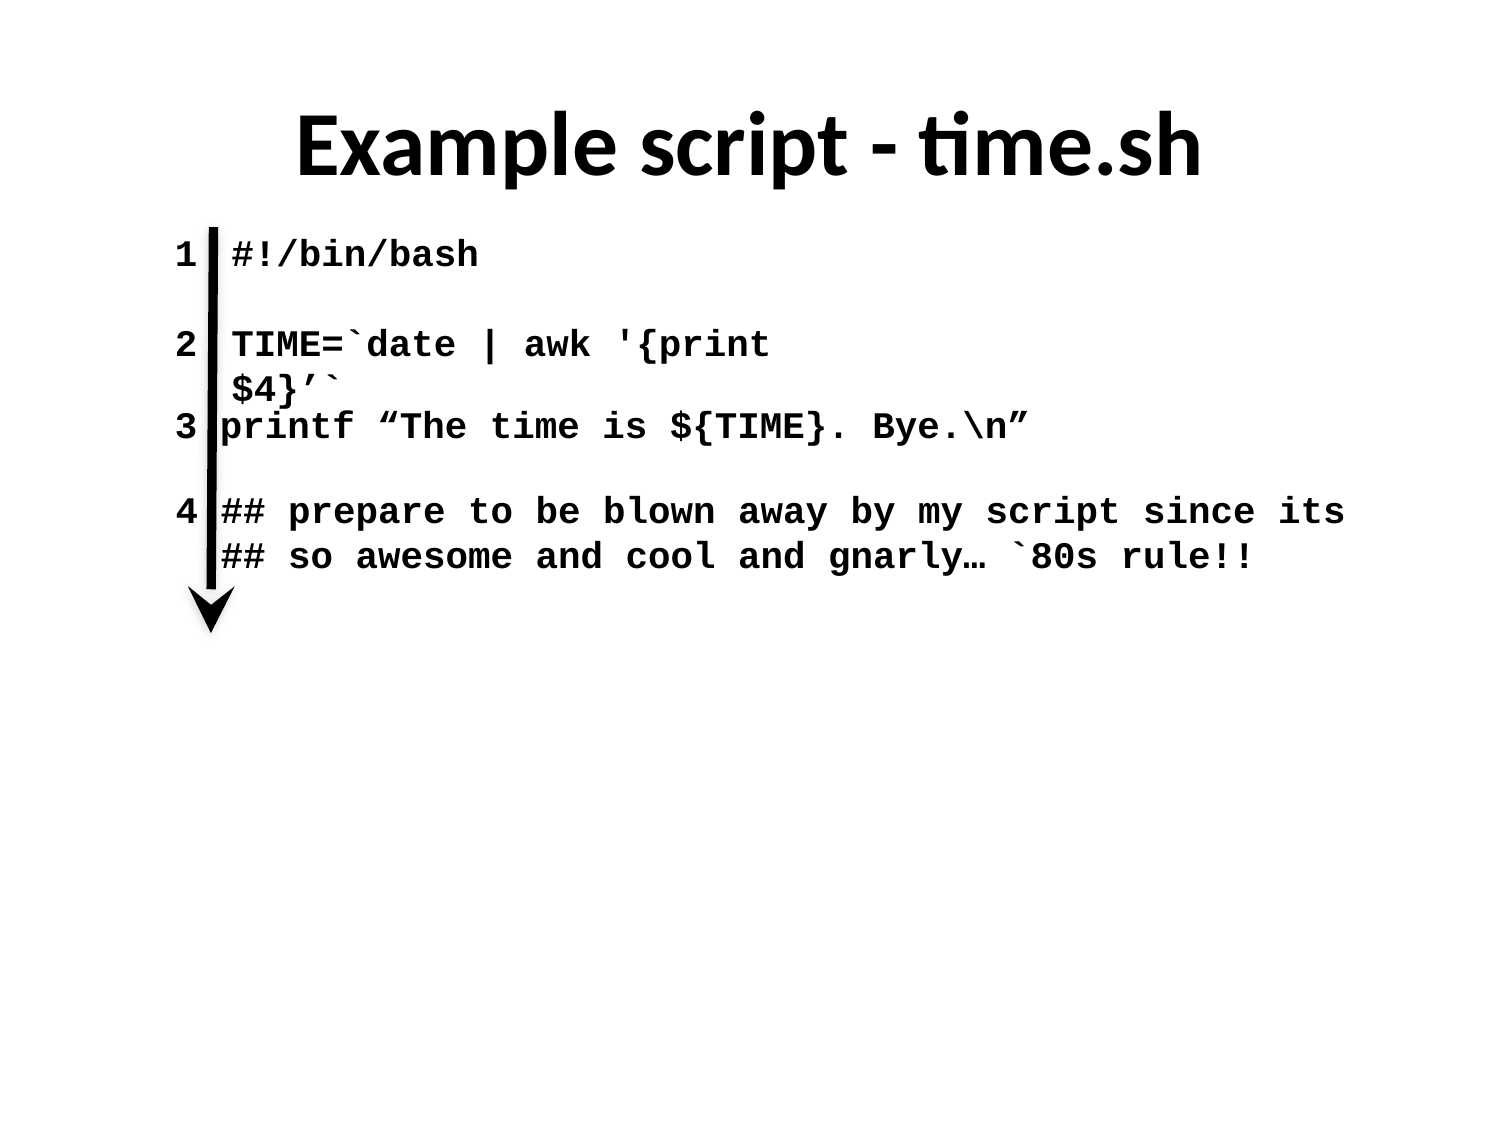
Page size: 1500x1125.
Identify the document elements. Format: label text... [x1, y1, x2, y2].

text_box 3 printf “The time is ${TIME}. Bye.\n” [160, 394, 205, 455]
text_box 4 ## prepare to be blown away by my script since its ## so awesome and cool and gnarly… `80s rule!! [218, 478, 1373, 585]
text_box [210, 226, 214, 634]
text_box #!/bin/bash TIME=`date | awk '{print $4}’` [160, 221, 914, 373]
title Example script - time.sh [75, 45, 1425, 233]
text_box 4 ## prepare to be blown away by my script since its ## so awesome and cool and gnarly… `80s rule!! [160, 478, 205, 585]
text_box 3 printf “The time is ${TIME}. Bye.\n” [218, 394, 1054, 455]
